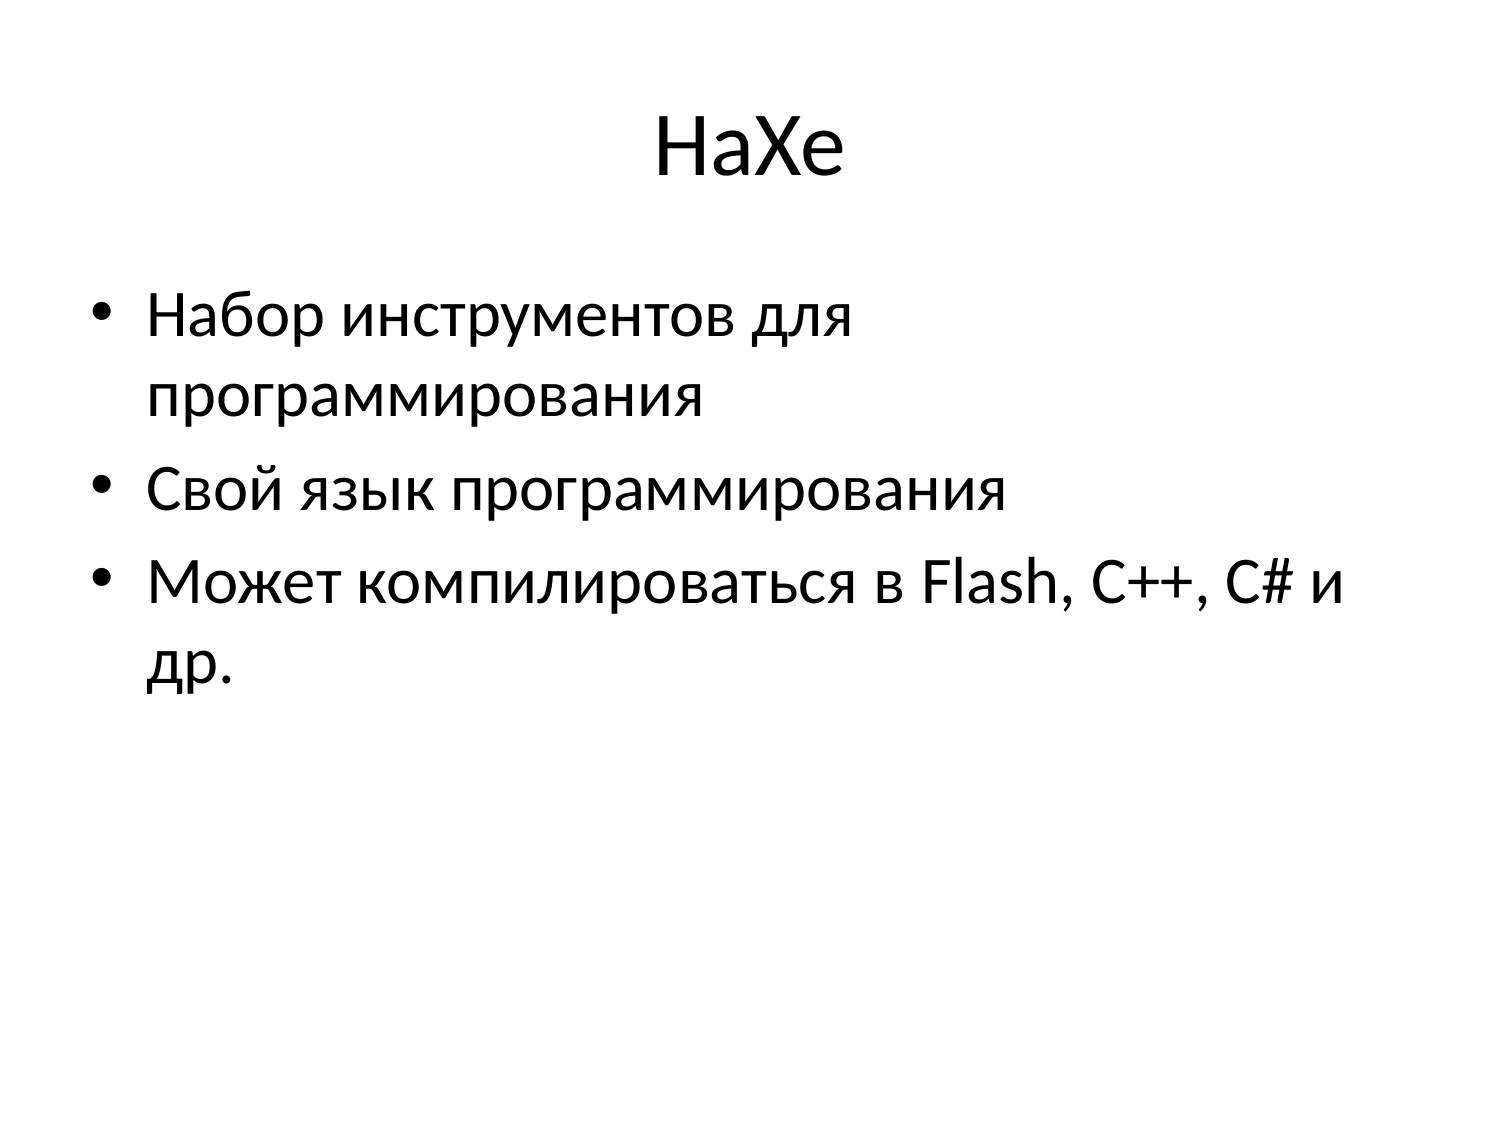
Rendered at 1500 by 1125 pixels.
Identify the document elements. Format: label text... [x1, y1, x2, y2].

title HaXe [75, 45, 1425, 233]
list Набор инструментов для программирования Свой язык программирования Может компилироваться в Flash, C++, С# и др. [75, 262, 1425, 1005]
